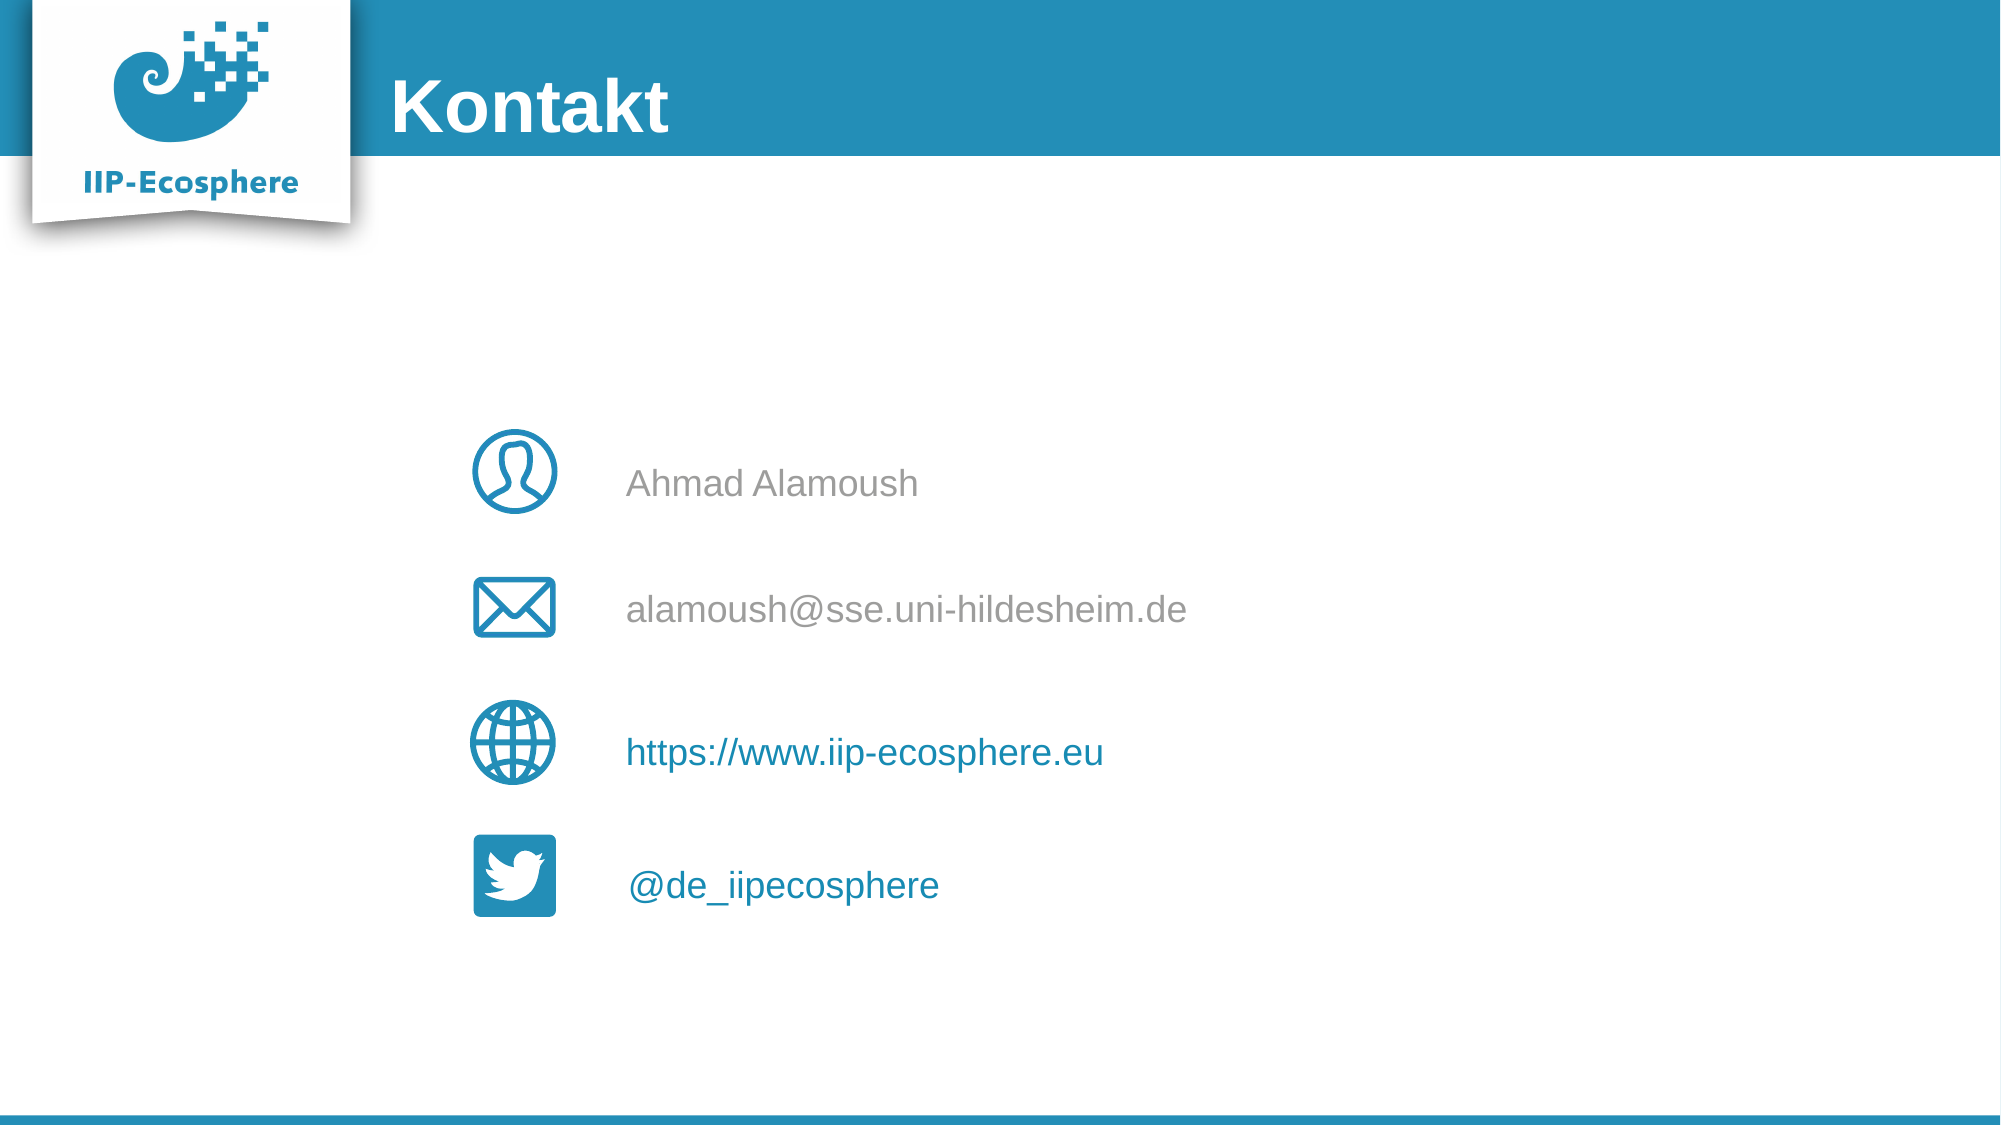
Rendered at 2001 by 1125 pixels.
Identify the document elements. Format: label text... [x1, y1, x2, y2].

picture [41, 6, 341, 203]
list alamoush@sse.uni-hildesheim.de [617, 576, 1367, 639]
list Ahmad Alamoush [617, 441, 1089, 508]
